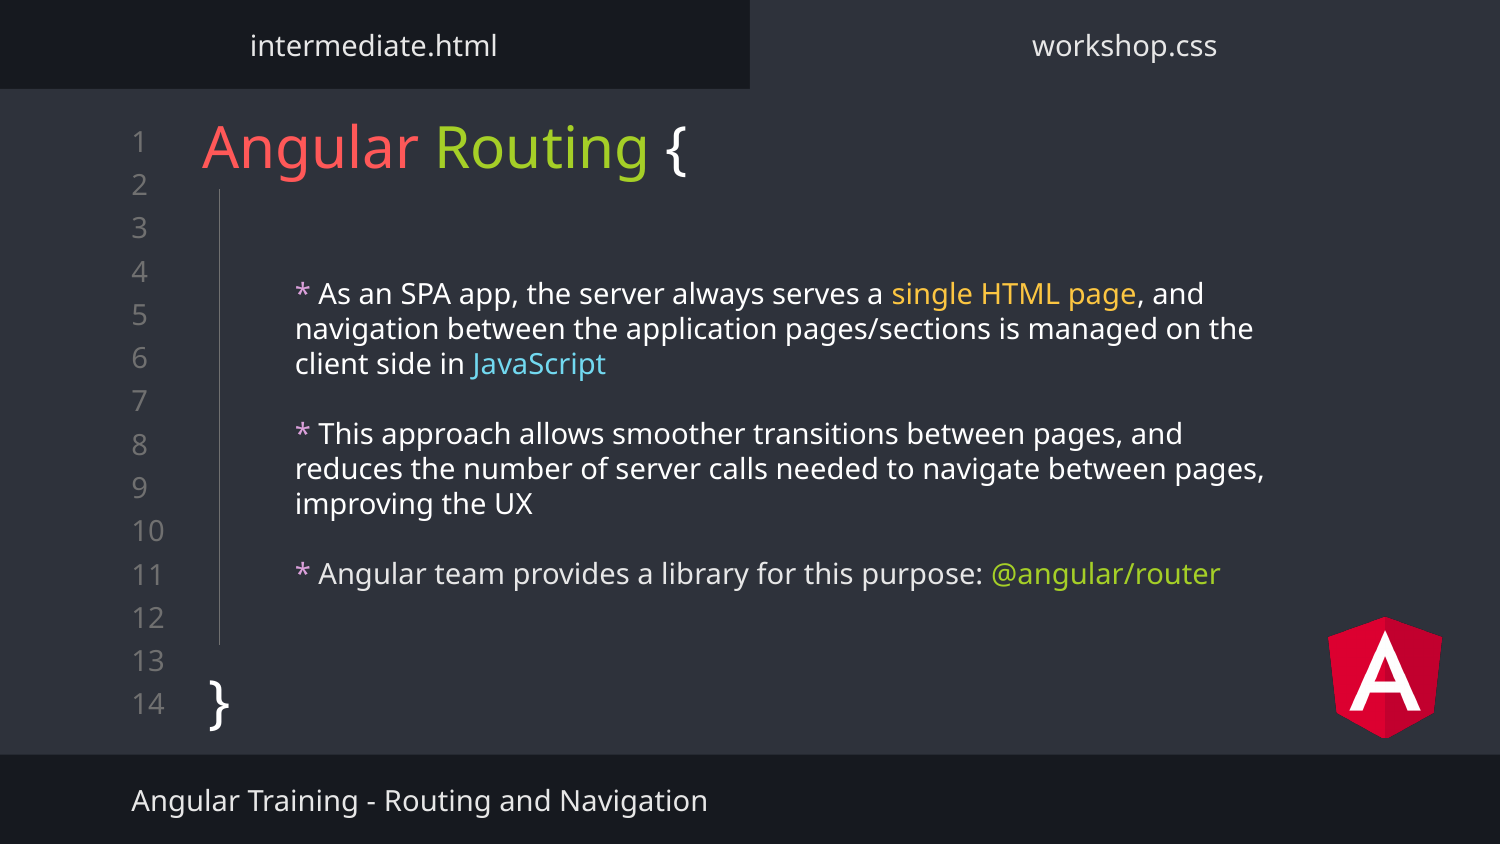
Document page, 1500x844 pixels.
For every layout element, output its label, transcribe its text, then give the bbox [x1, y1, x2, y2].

subtitle Angular Training - Routing and Navigation [116, 770, 915, 829]
picture [1308, 612, 1462, 738]
subtitle intermediate.html [0, 15, 749, 74]
text_box * As an SPA app, the server always serves a single HTML page, and navigation between the application pages/sections is managed on the client side in JavaScript * This approach allows smoother transitions between pages, and reduces the number of server calls needed to navigate between pages, improving the UX * Angular team provides a library for this purpose: @angular/router [267, 216, 1304, 649]
subtitle workshop.css [750, 15, 1500, 74]
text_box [177, 188, 262, 750]
title Angular Routing { [187, 95, 1384, 185]
